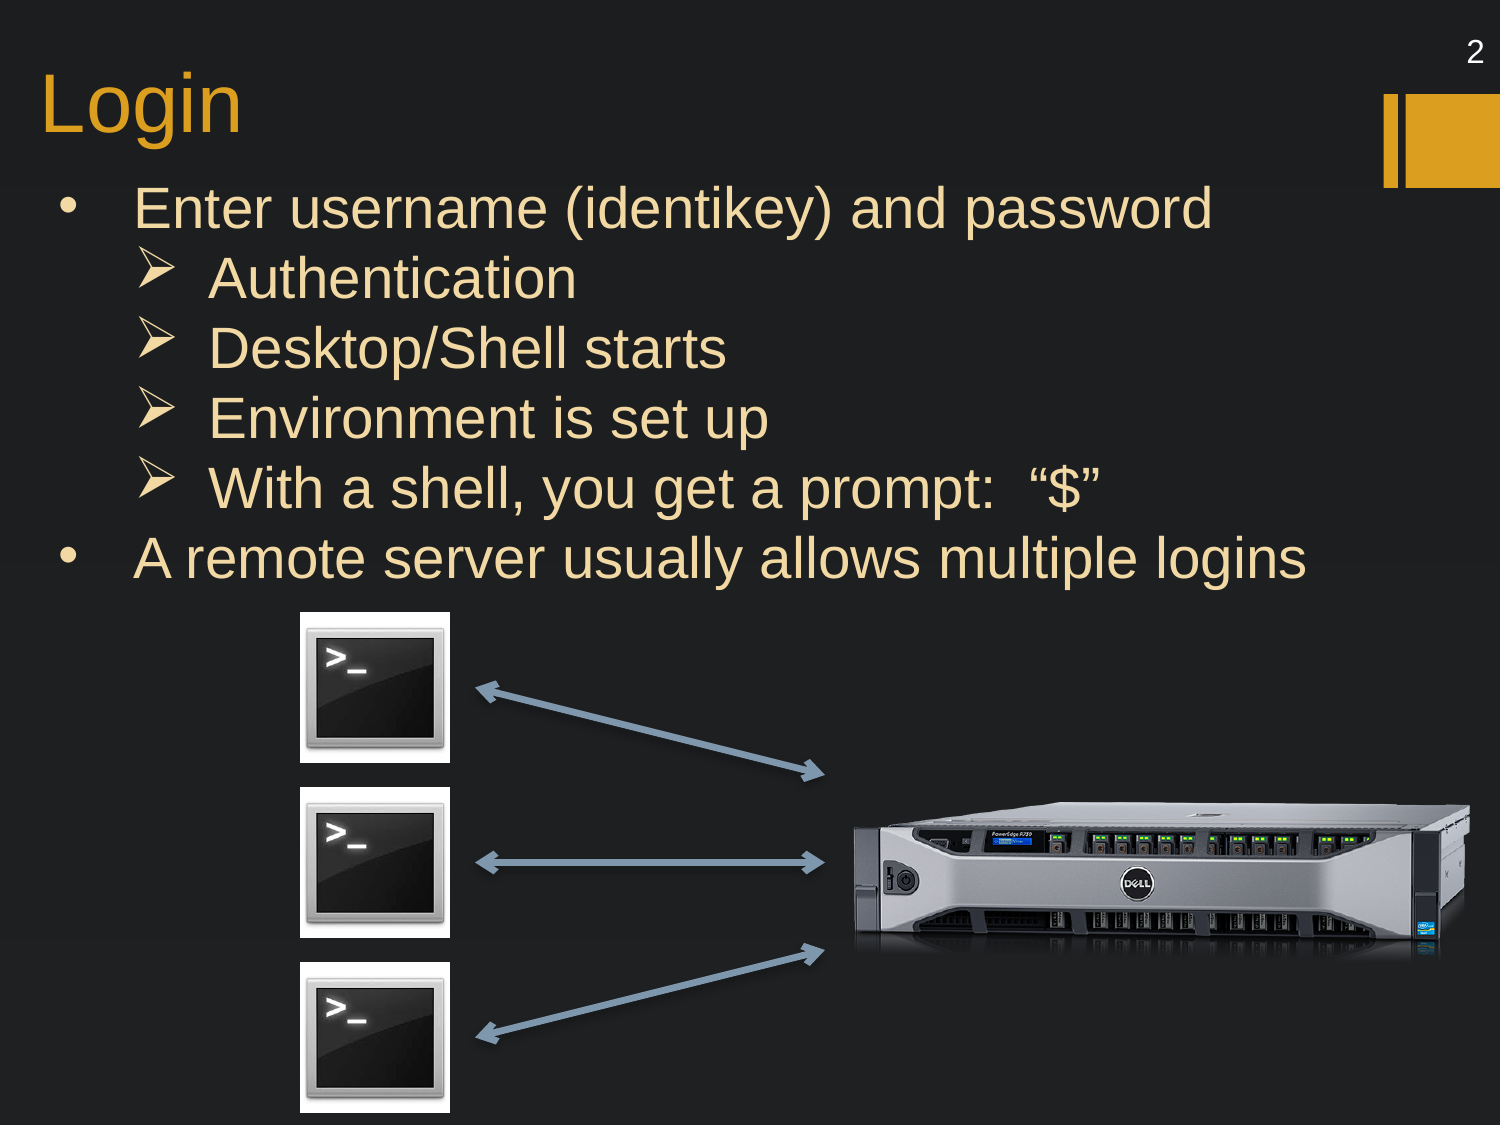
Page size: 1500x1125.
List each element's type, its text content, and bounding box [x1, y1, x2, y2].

text_box Enter username (identikey) and password Authentication Desktop/Shell starts Environment is set up With a shell, you get a prompt: “$” A remote server usually allows multiple logins [43, 162, 1325, 598]
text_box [474, 949, 826, 1038]
picture [299, 786, 451, 938]
picture [849, 802, 1470, 964]
slide_number 2 [1345, 24, 1500, 75]
picture [299, 961, 451, 1113]
title Login [24, 24, 1363, 157]
picture [299, 611, 451, 763]
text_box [474, 686, 826, 776]
